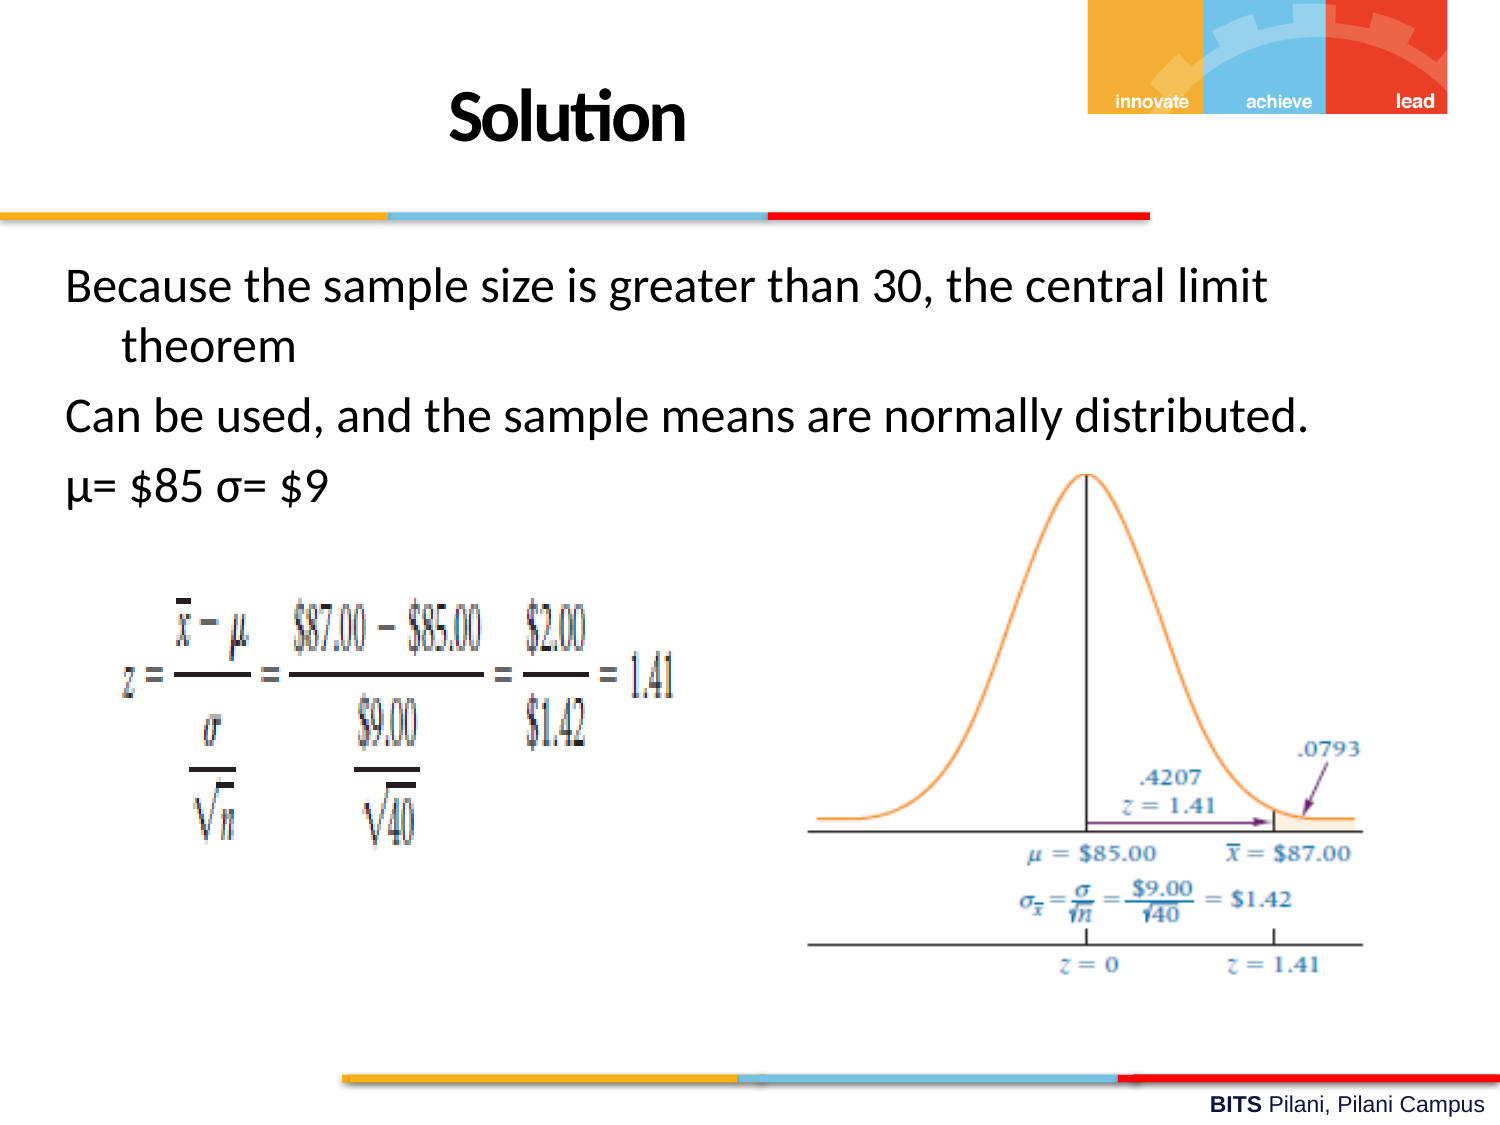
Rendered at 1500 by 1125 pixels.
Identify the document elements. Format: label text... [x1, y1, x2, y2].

picture [1087, 0, 1448, 114]
list Because the sample size is greater than 30, the central limit theorem Can be used, and the sample means are normally distributed. µ= $85 σ= $9 [50, 245, 1400, 988]
picture [799, 474, 1440, 988]
picture [99, 562, 697, 888]
list Solution [50, 24, 1088, 213]
